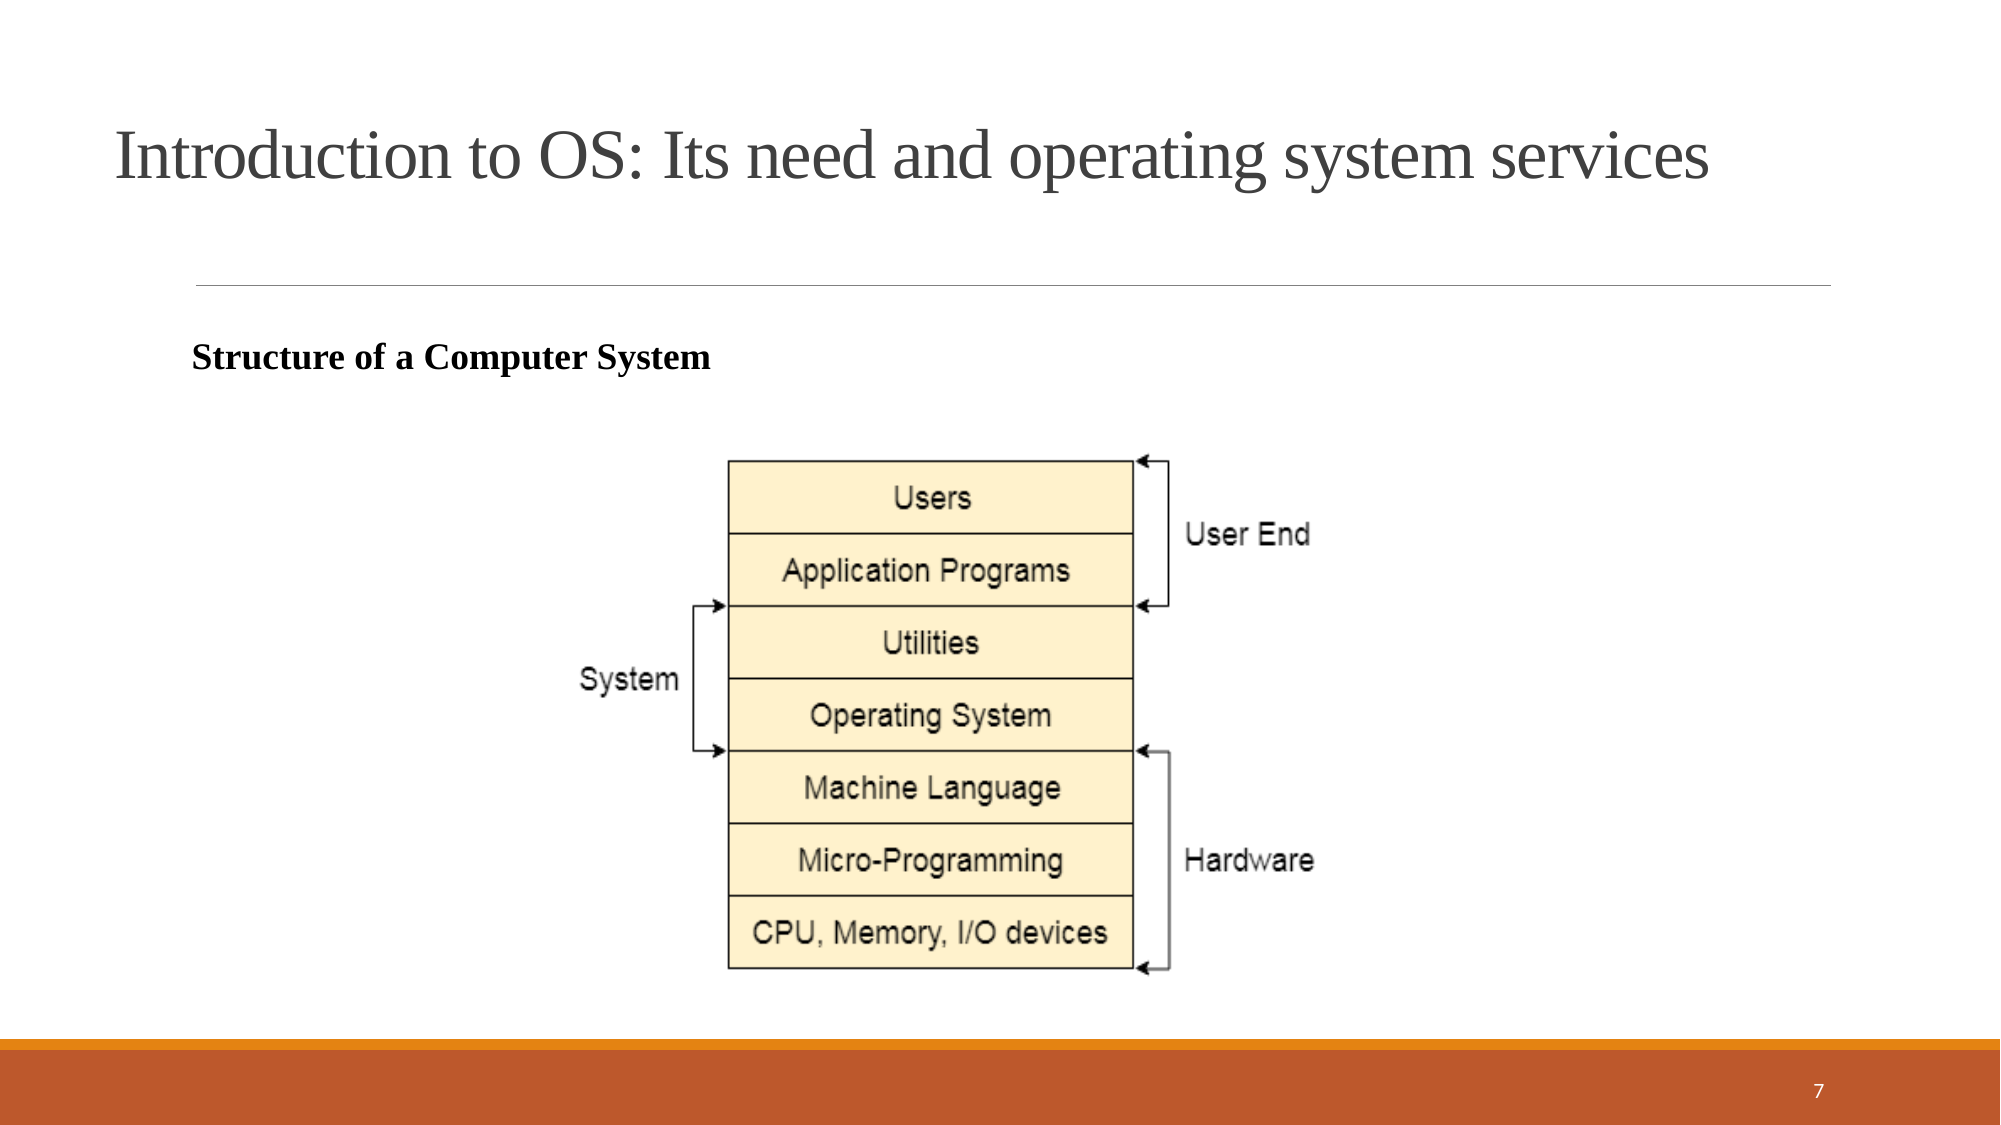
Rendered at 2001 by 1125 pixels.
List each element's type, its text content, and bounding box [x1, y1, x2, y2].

slide_number 7 [1624, 1059, 1840, 1120]
text_box Structure of a Computer System [176, 301, 1784, 452]
picture [558, 447, 1324, 985]
text_box Introduction to OS: Its need and operating system services [99, 59, 1946, 201]
